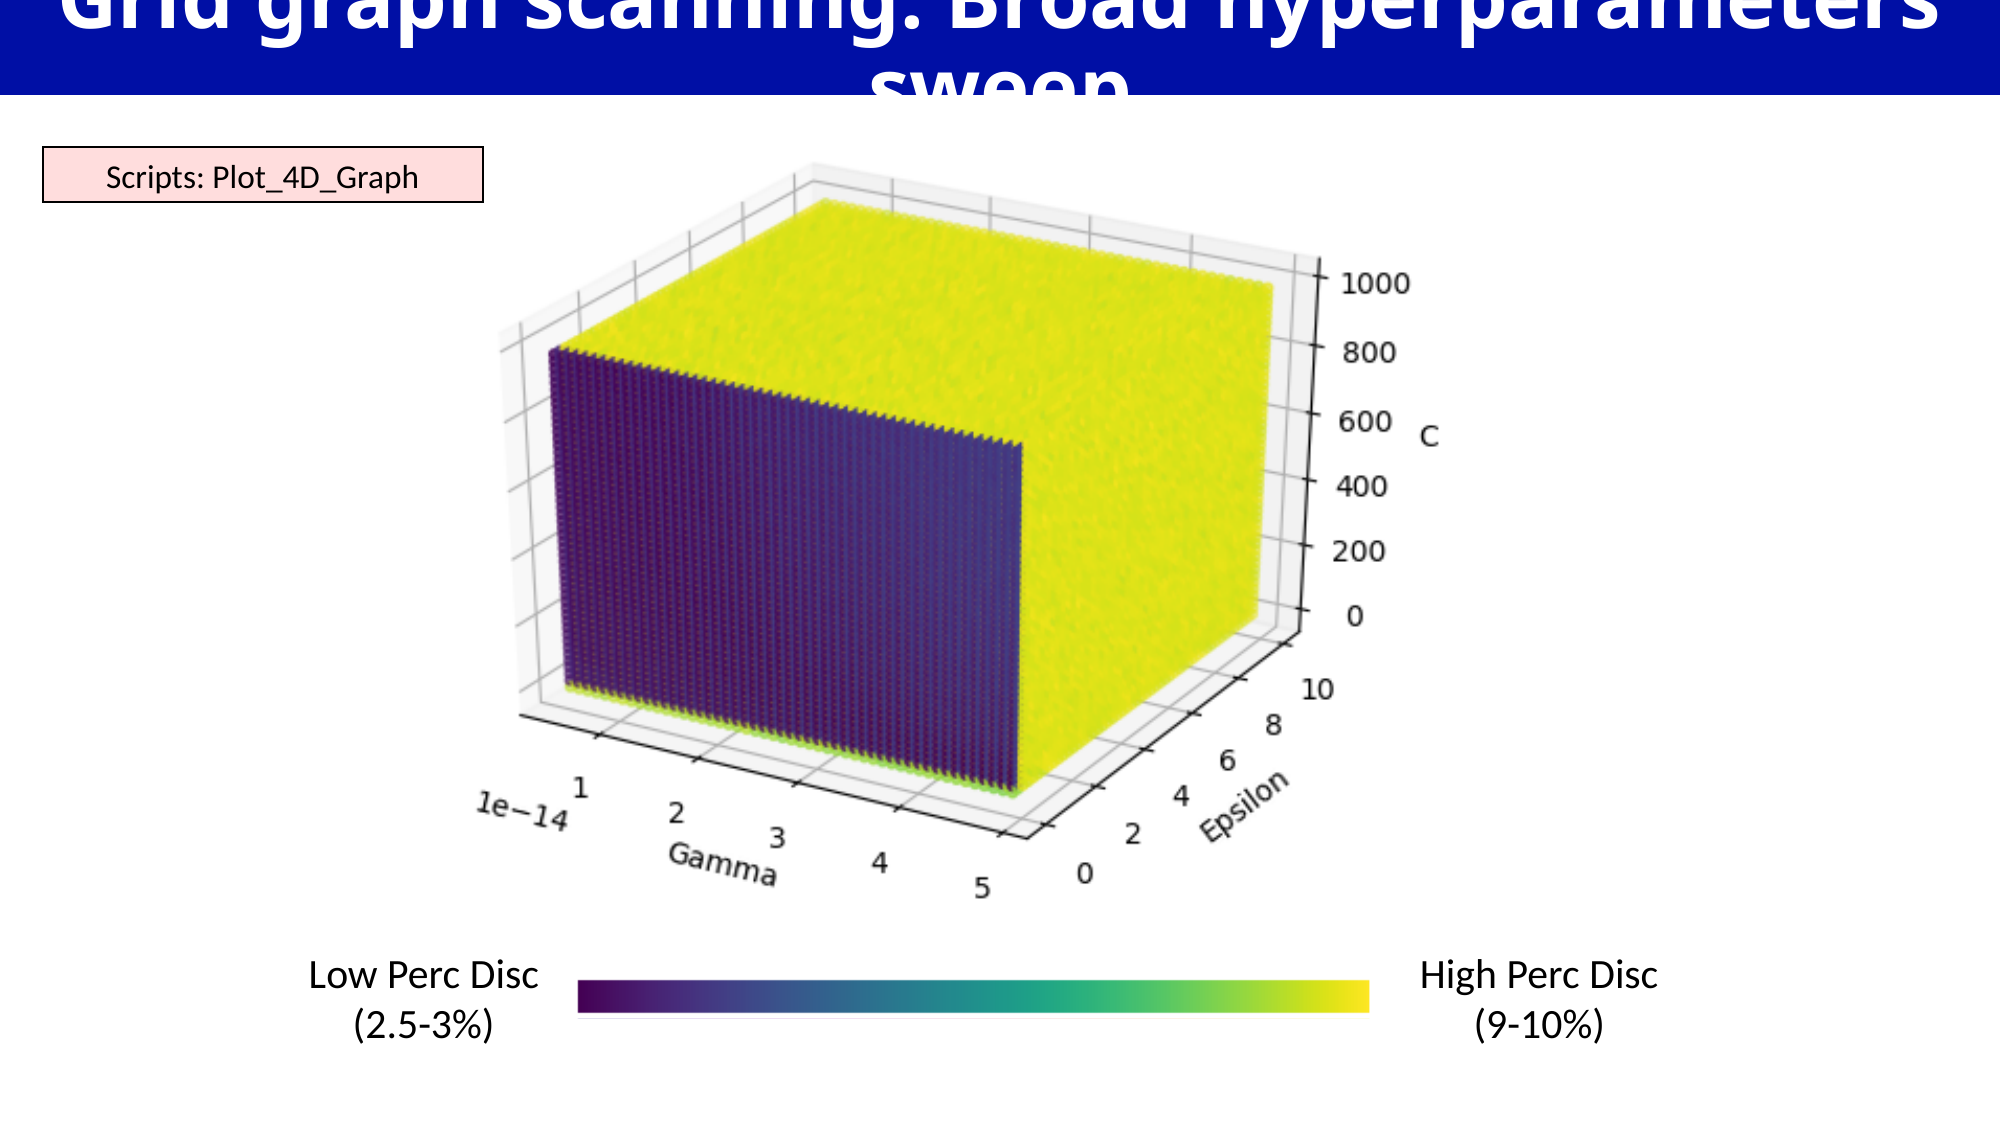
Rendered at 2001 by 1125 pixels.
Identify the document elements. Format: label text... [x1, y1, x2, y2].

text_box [262, 939, 1701, 1056]
text_box Grid graph scanning: Broad hyperparameters sweep [0, 0, 2000, 95]
picture [454, 147, 1441, 903]
text_box Scripts: Plot_4D_Graph [42, 146, 484, 203]
